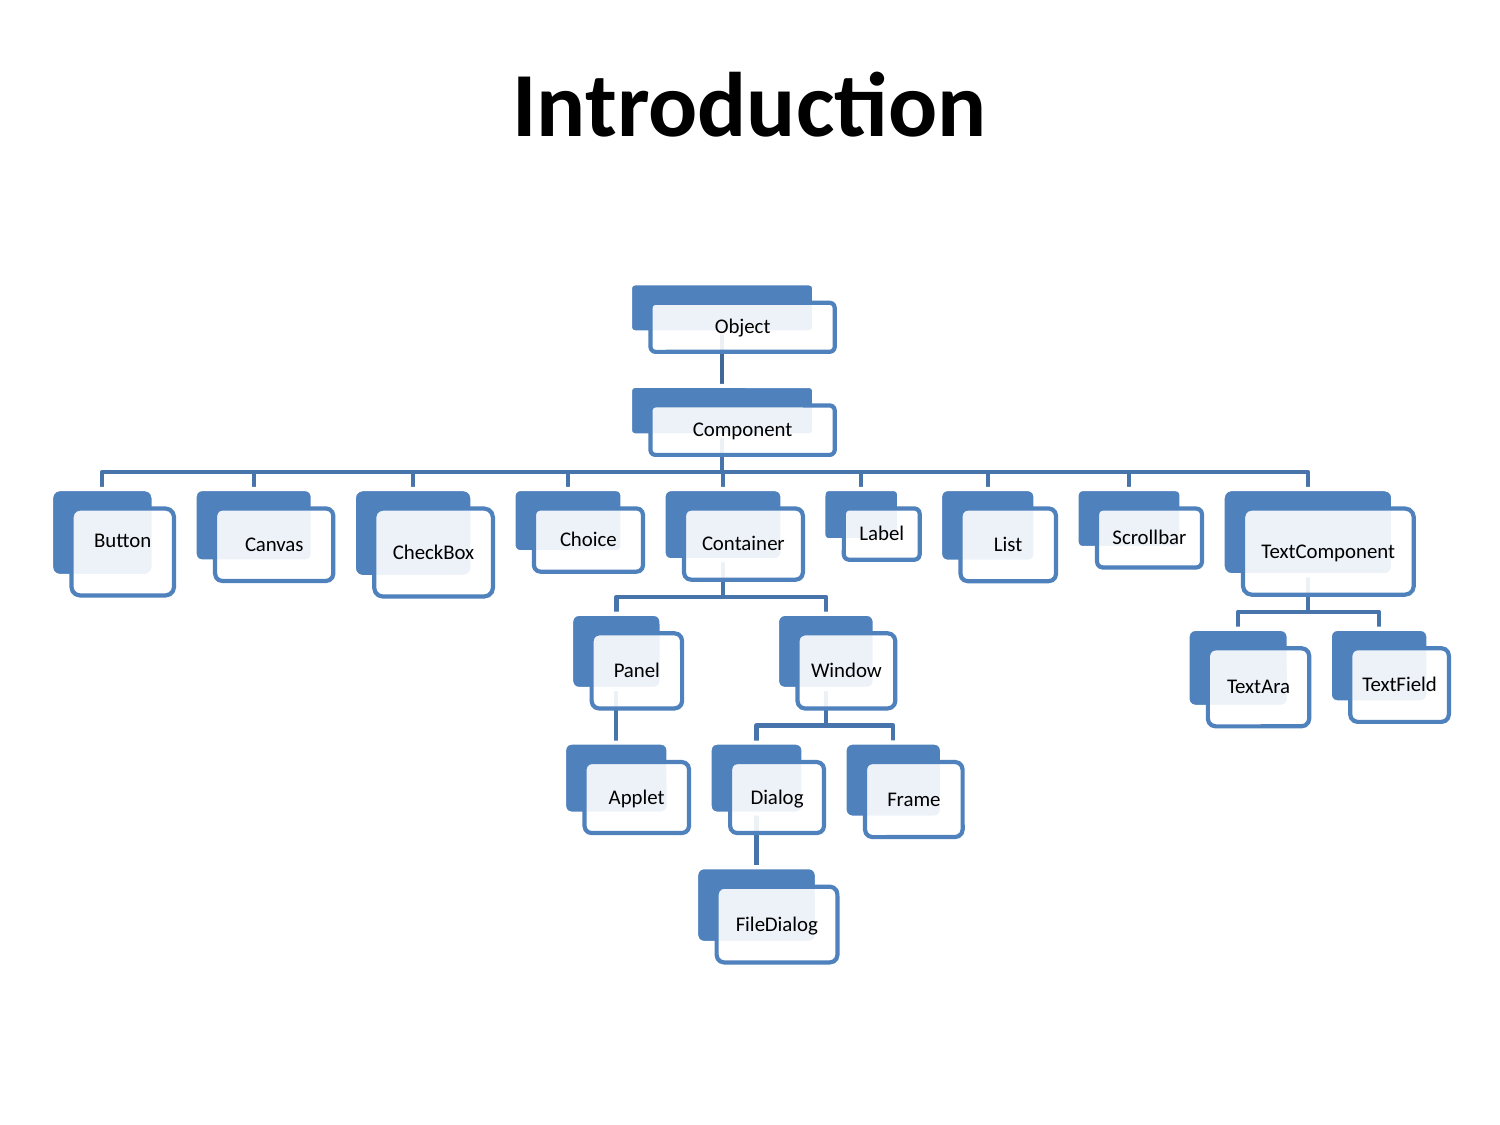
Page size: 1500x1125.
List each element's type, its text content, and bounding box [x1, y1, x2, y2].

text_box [49, 158, 1451, 1088]
title Introduction [0, 24, 1500, 175]
